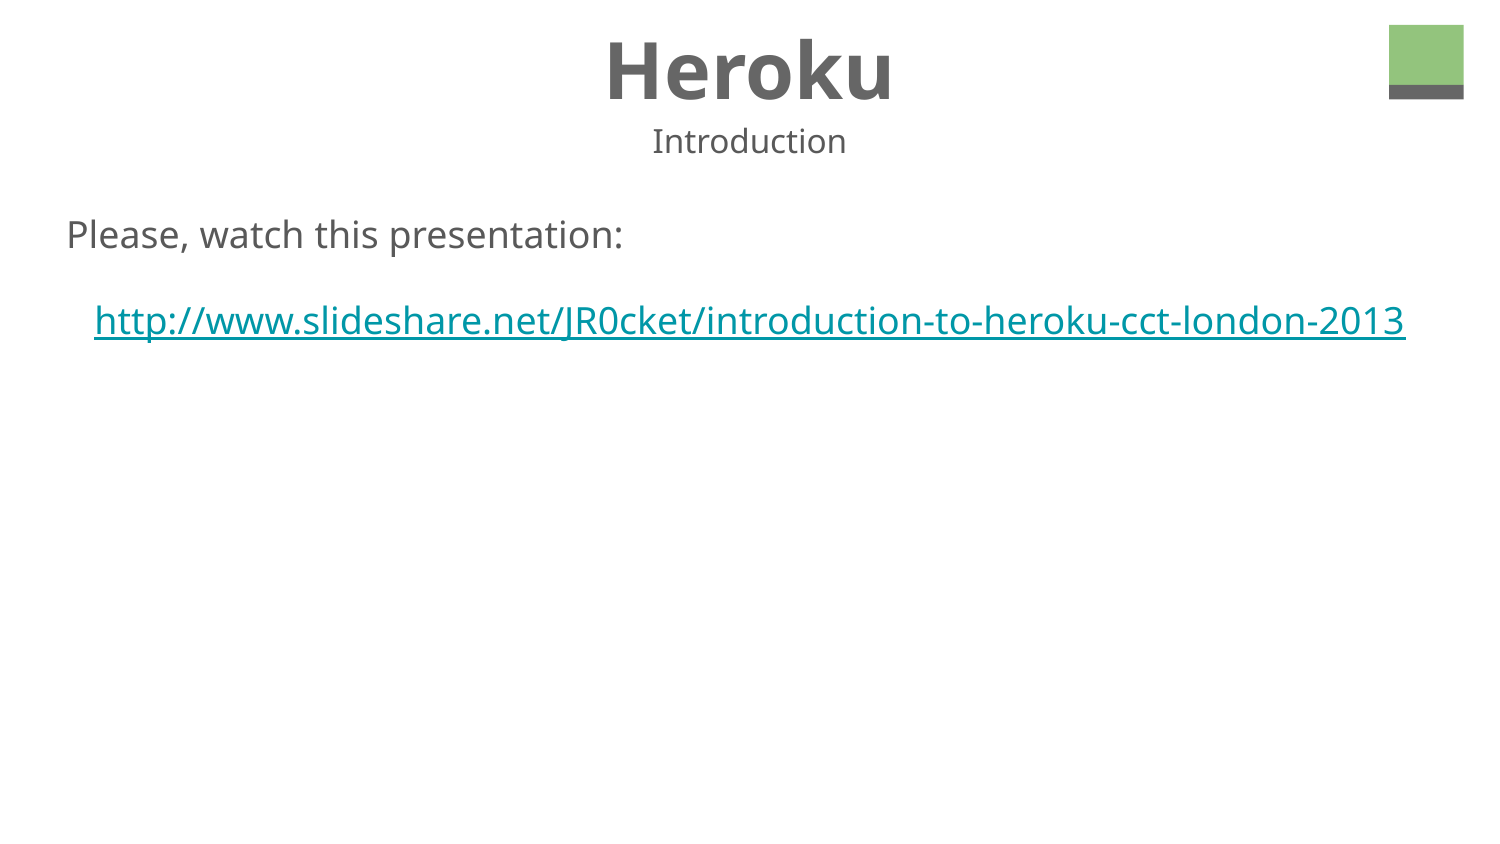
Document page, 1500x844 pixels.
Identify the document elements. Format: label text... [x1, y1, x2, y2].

title Heroku [51, 5, 1449, 100]
list Please, watch this presentation: http://www.slideshare.net/JR0cket/introduction-to-heroku-cct-london-2013 [51, 189, 1449, 750]
subtitle Introduction [369, 99, 1131, 140]
